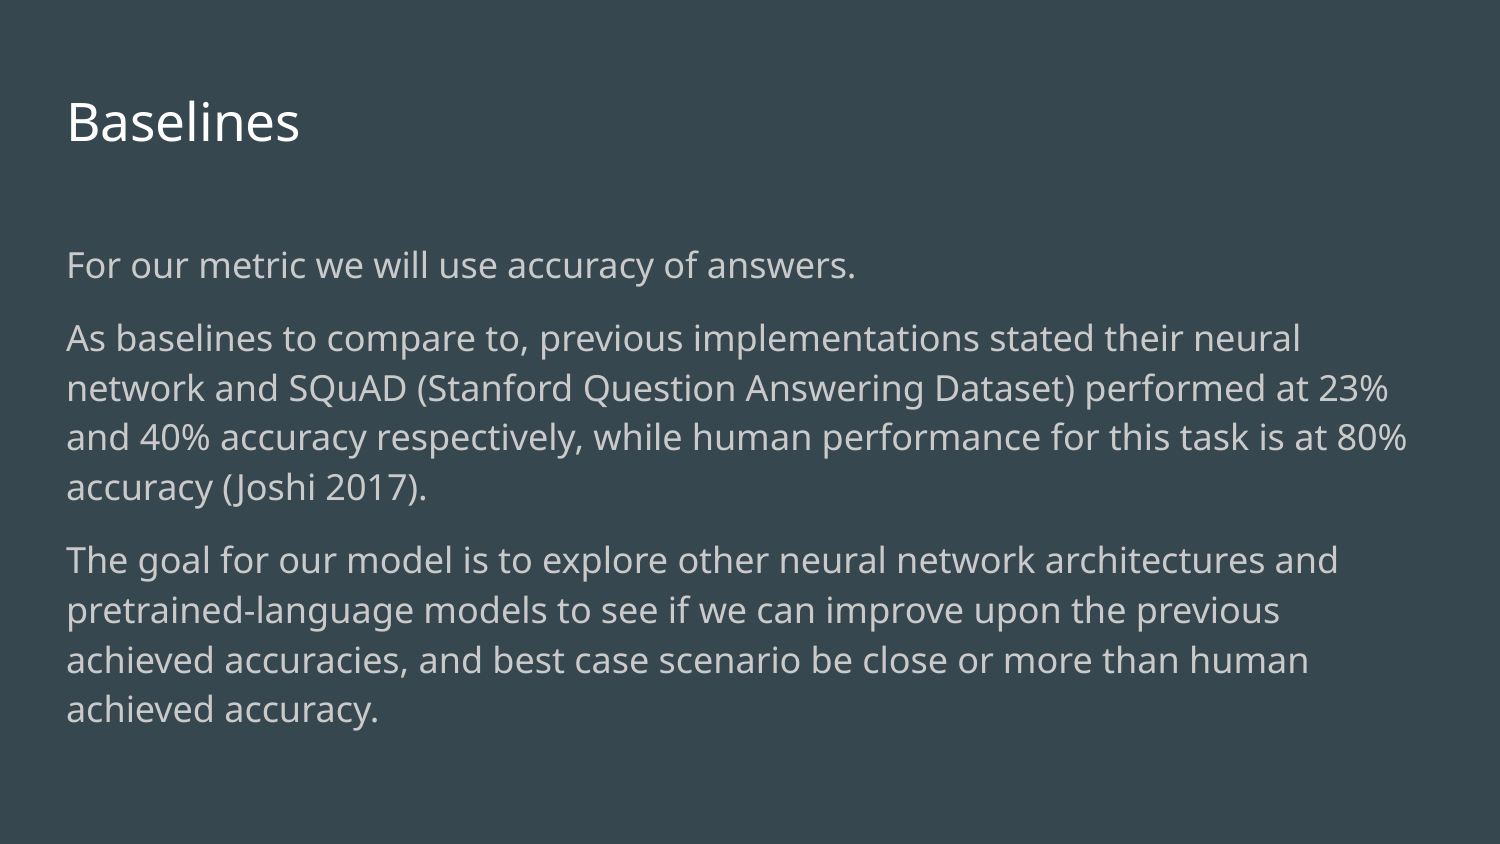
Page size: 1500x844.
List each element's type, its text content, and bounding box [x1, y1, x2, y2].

list For our metric we will use accuracy of answers. As baselines to compare to, previous implementations stated their neural network and SQuAD (Stanford Question Answering Dataset) performed at 23% and 40% accuracy respectively, while human performance for this task is at 80% accuracy (Joshi 2017). The goal for our model is to explore other neural network architectures and pretrained-language models to see if we can improve upon the previous achieved accuracies, and best case scenario be close or more than human achieved accuracy. [51, 220, 1449, 749]
title Baselines [51, 72, 1449, 167]
